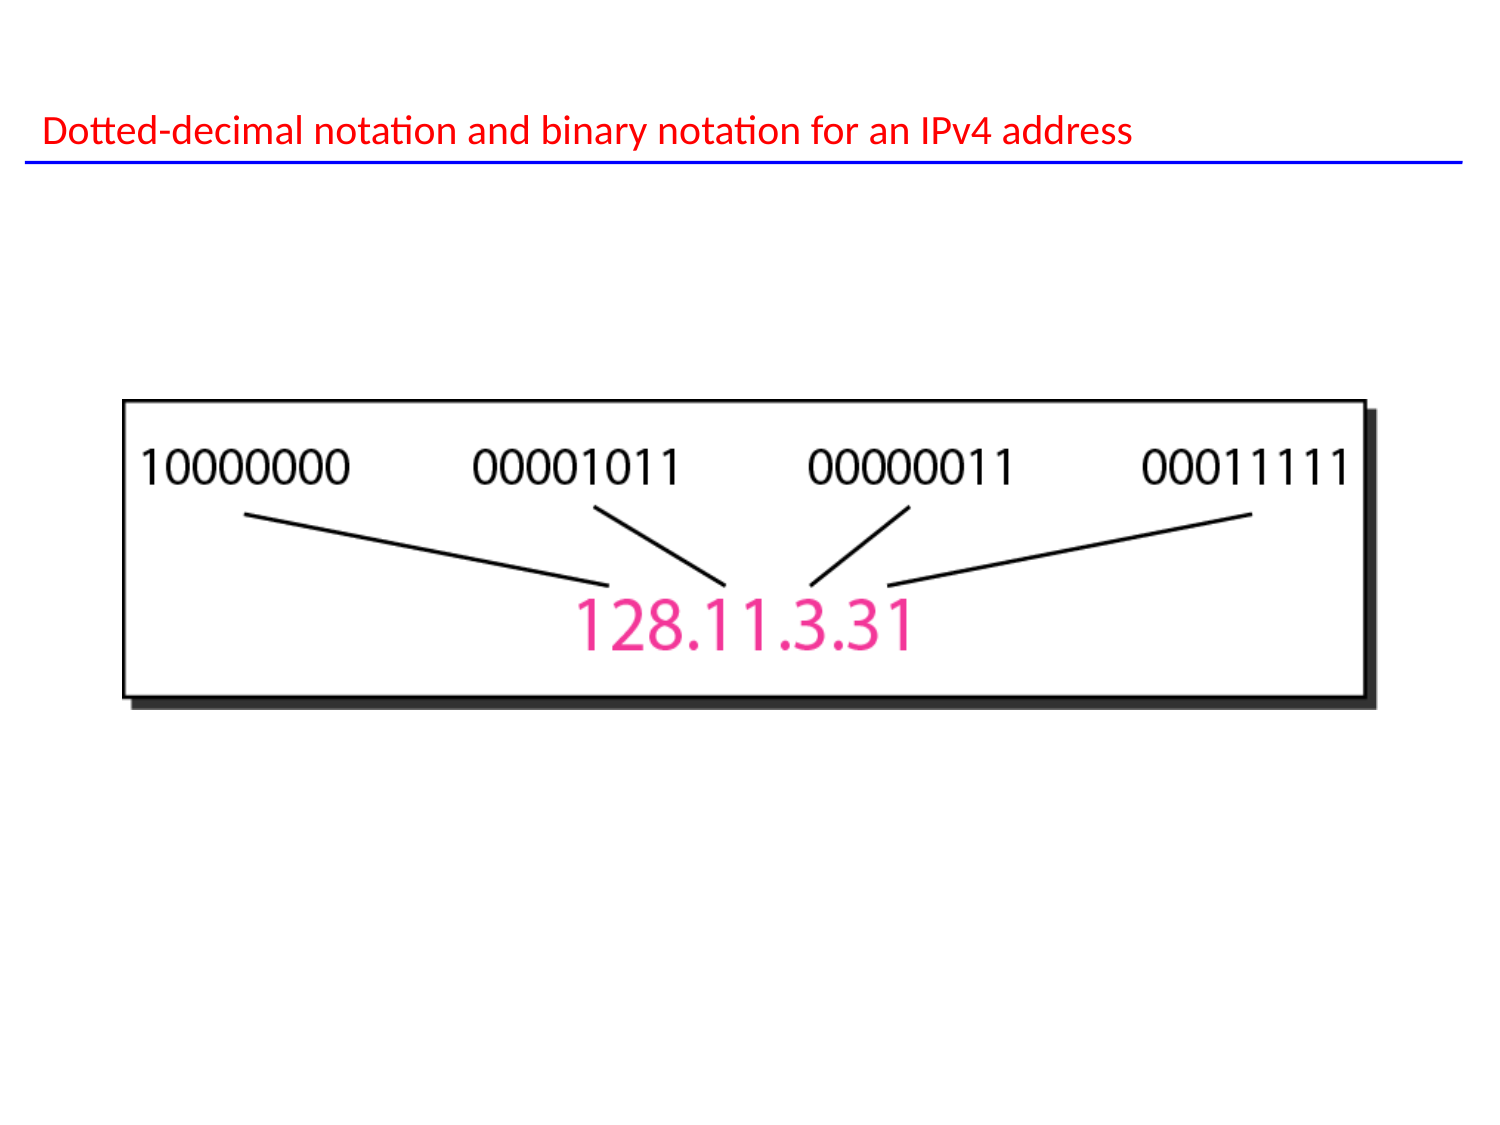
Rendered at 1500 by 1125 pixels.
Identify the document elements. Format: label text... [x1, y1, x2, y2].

text_box Dotted-decimal notation and binary notation for an IPv4 address [4, 86, 1149, 162]
picture [122, 399, 1378, 710]
